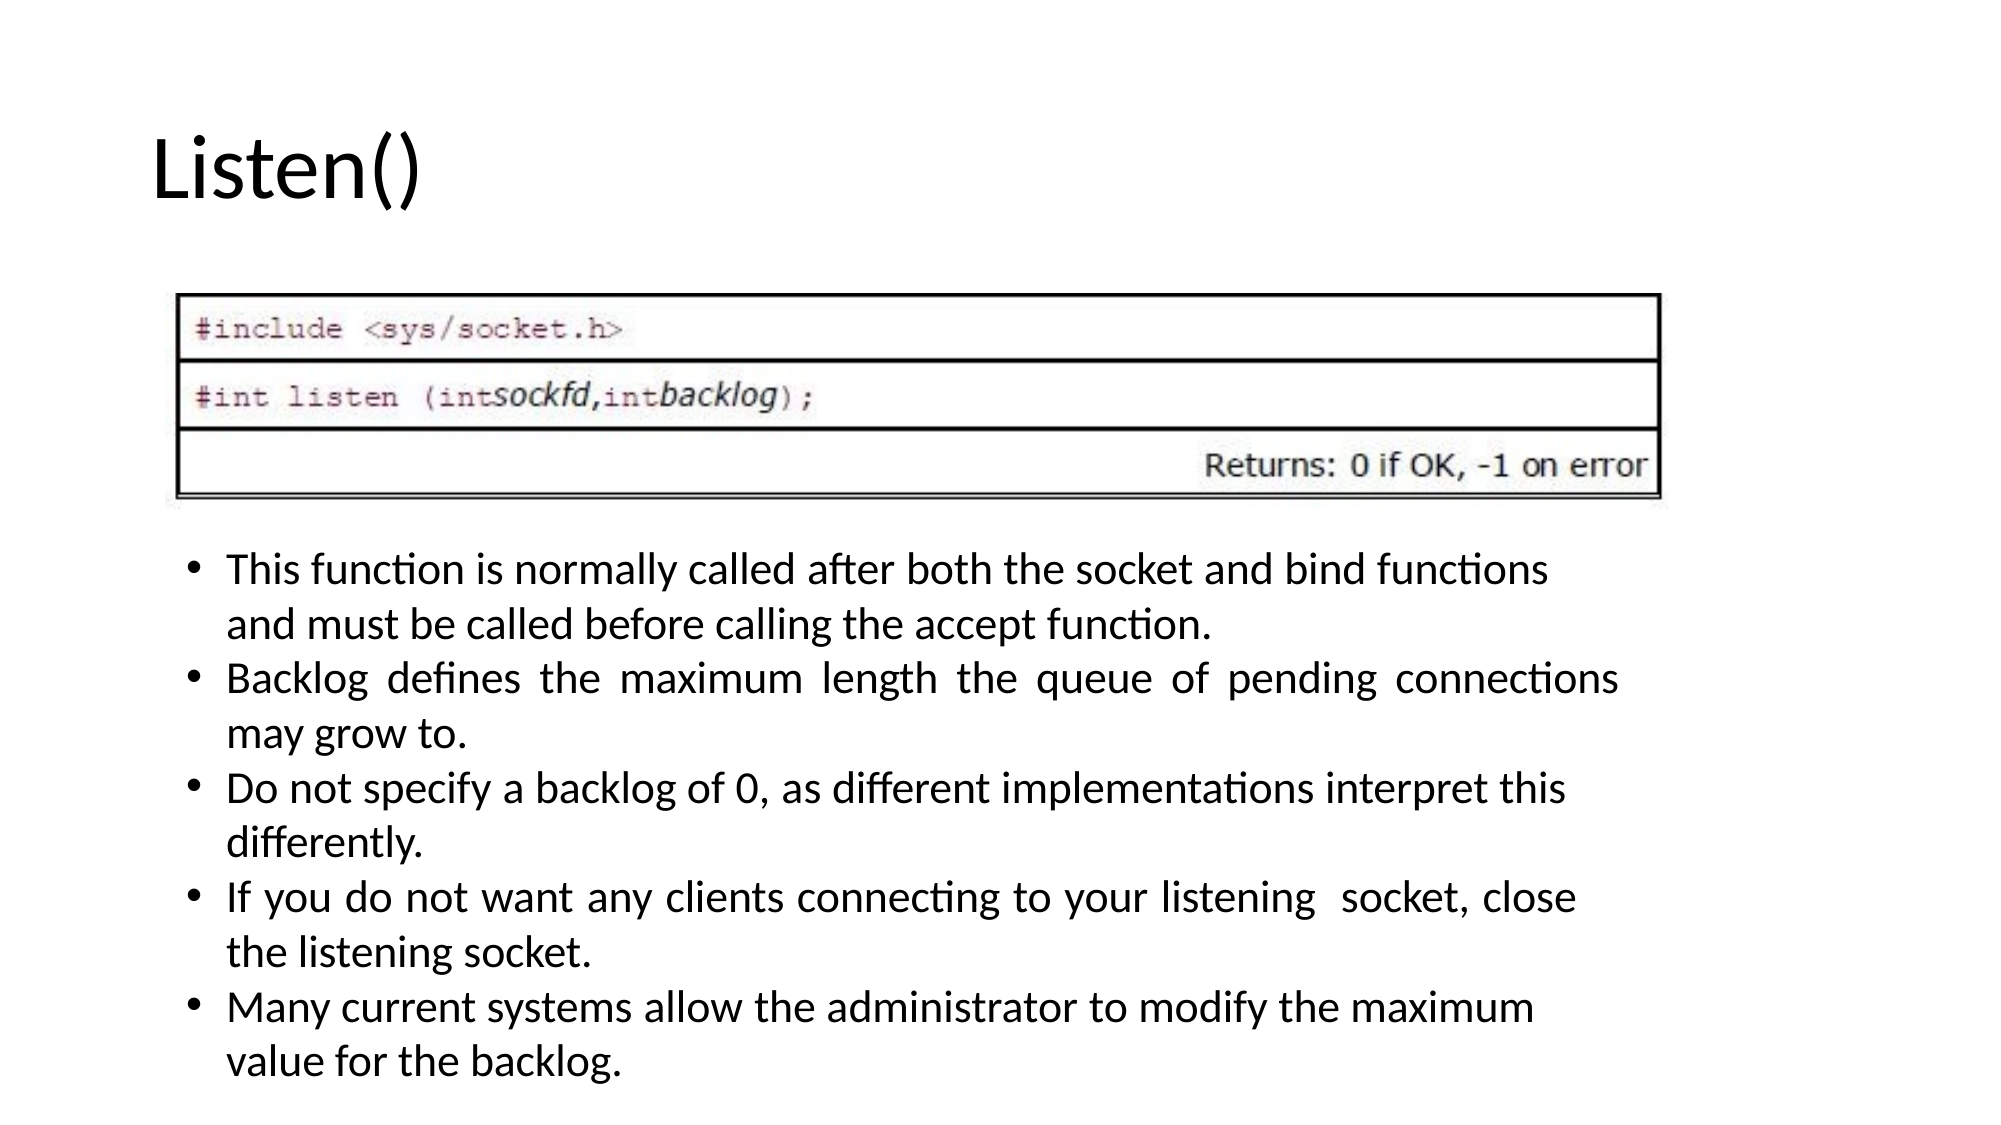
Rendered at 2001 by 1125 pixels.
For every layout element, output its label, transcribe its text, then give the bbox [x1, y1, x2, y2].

text_box This function is normally called after both the socket and bind functions and must be called before calling the accept function. Backlog defines the maximum length the queue of pending connections may grow to. Do not specify a backlog of 0, as different implementations interpret this differently. If you do not want any clients connecting to your listening socket, close the listening socket. Many current systems allow the administrator to modify the maximum value for the backlog. [184, 534, 1621, 1086]
text_box [165, 293, 1669, 509]
title Listen() [149, 104, 513, 295]
